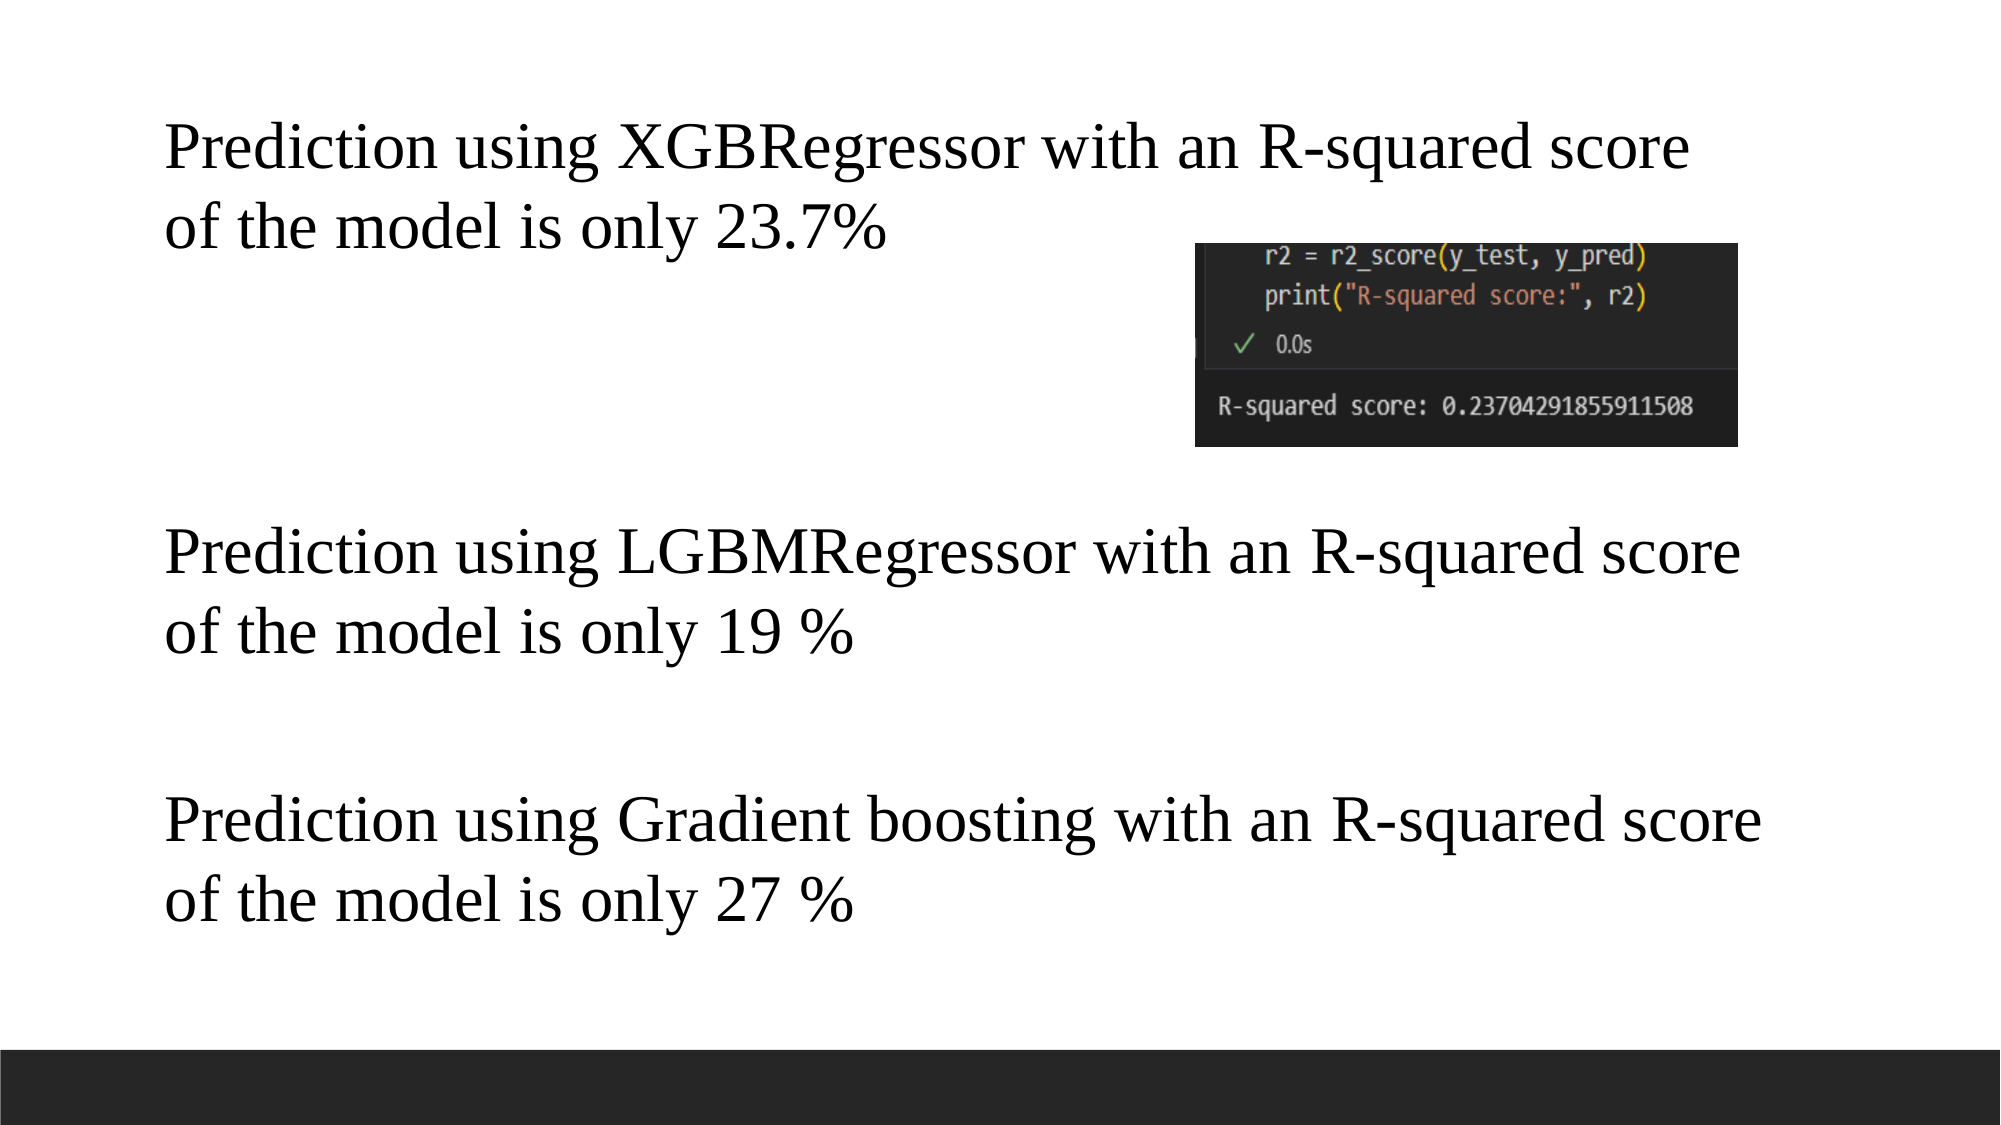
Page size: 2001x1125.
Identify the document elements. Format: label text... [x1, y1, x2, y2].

picture [1195, 242, 1739, 448]
text_box Prediction using XGBRegressor with an R-squared score of the model is only 23.7% [149, 94, 1738, 314]
text_box Prediction using Gradient boosting with an R-squared score of the model is only 27 % [150, 767, 1850, 1077]
text_box Prediction using LGBMRegressor with an R-squared score of the model is only 19 % [149, 499, 1778, 765]
